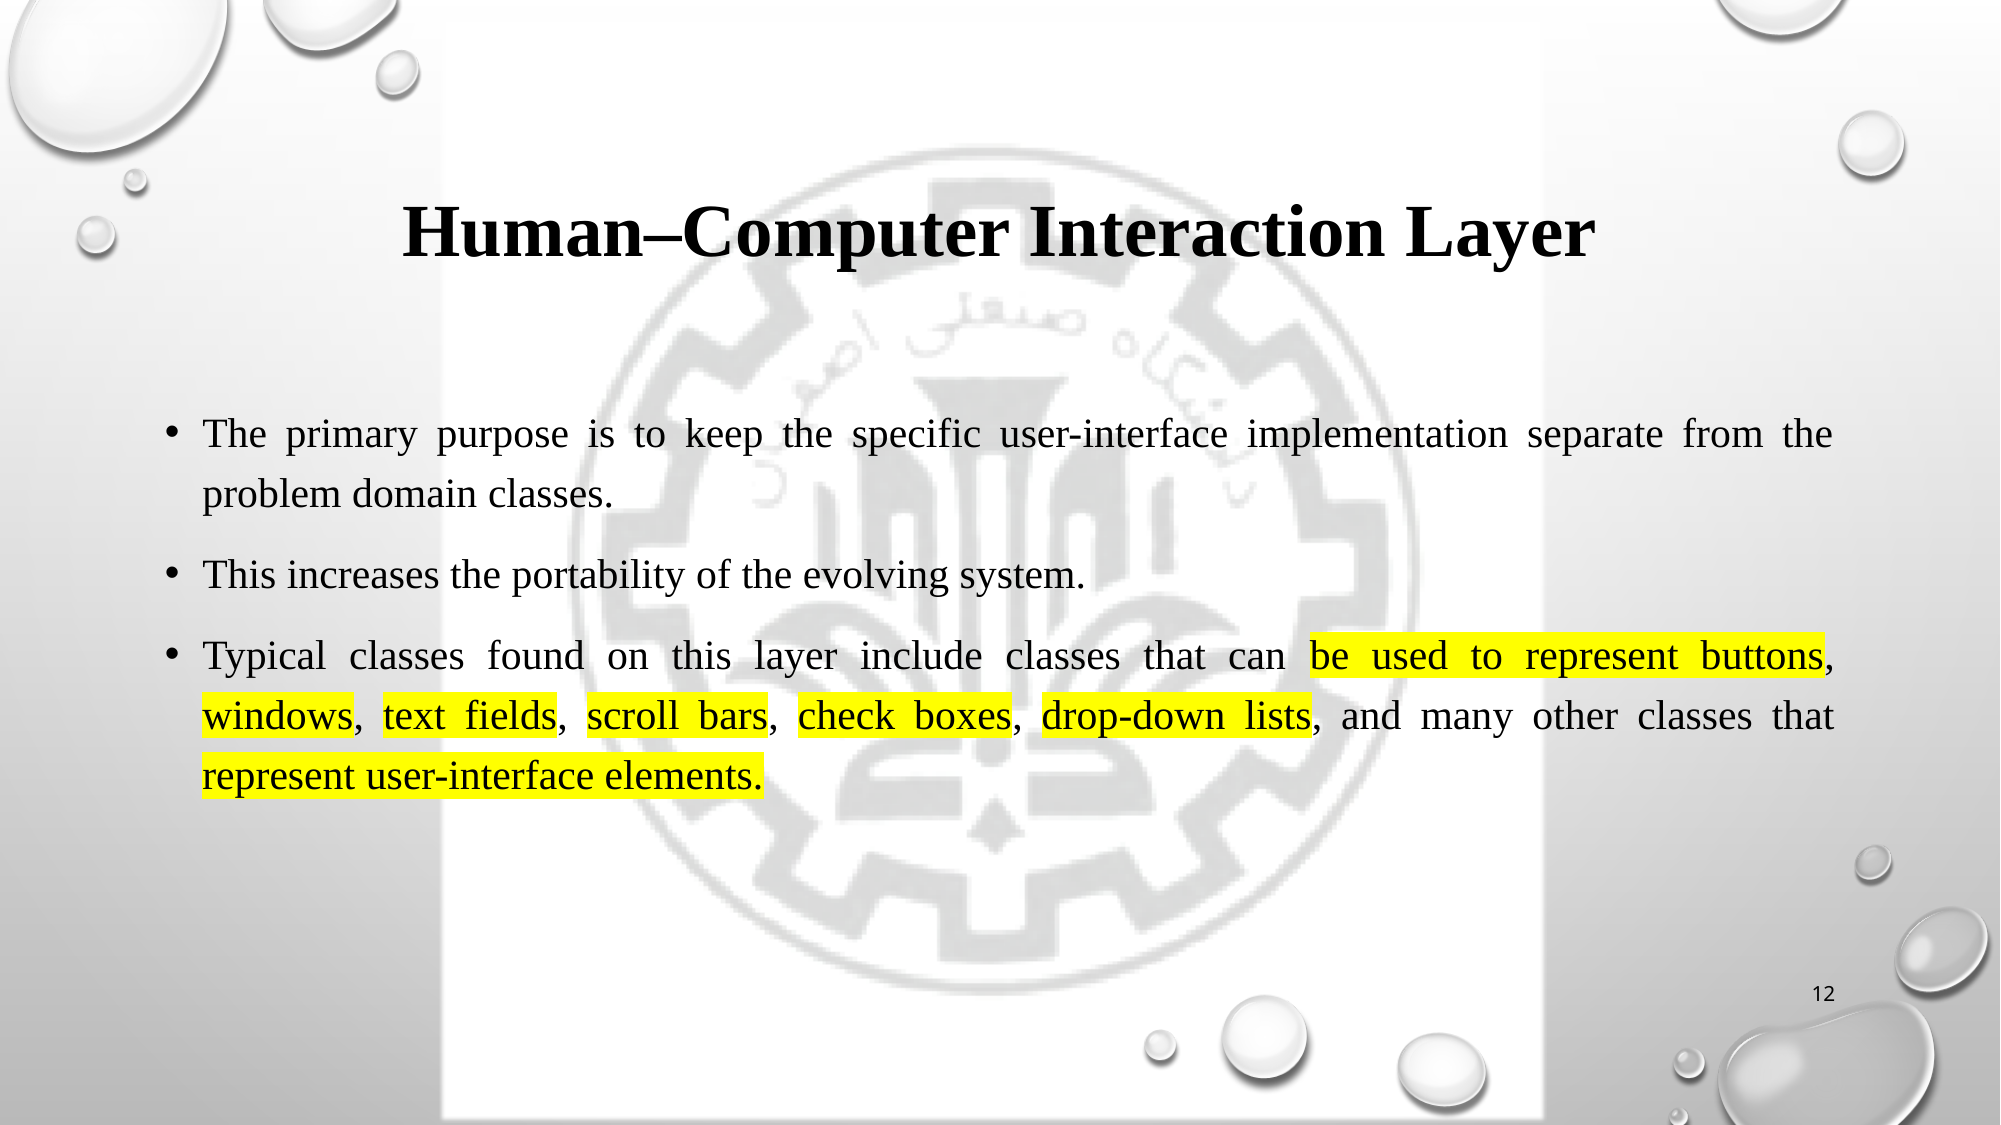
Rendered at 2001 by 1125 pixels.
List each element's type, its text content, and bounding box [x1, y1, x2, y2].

list The primary purpose is to keep the specific user-interface implementation separate from the problem domain classes. This increases the portability of the evolving system. Typical classes found on this layer include classes that can be used to represent buttons, windows, text fields, scroll bars, check boxes, drop-down lists, and many other classes that represent user-interface elements. [149, 388, 1850, 950]
picture [0, 0, 2000, 1125]
slide_number 12 [1724, 965, 1851, 1025]
title Human–Computer Interaction Layer [149, 101, 1851, 364]
